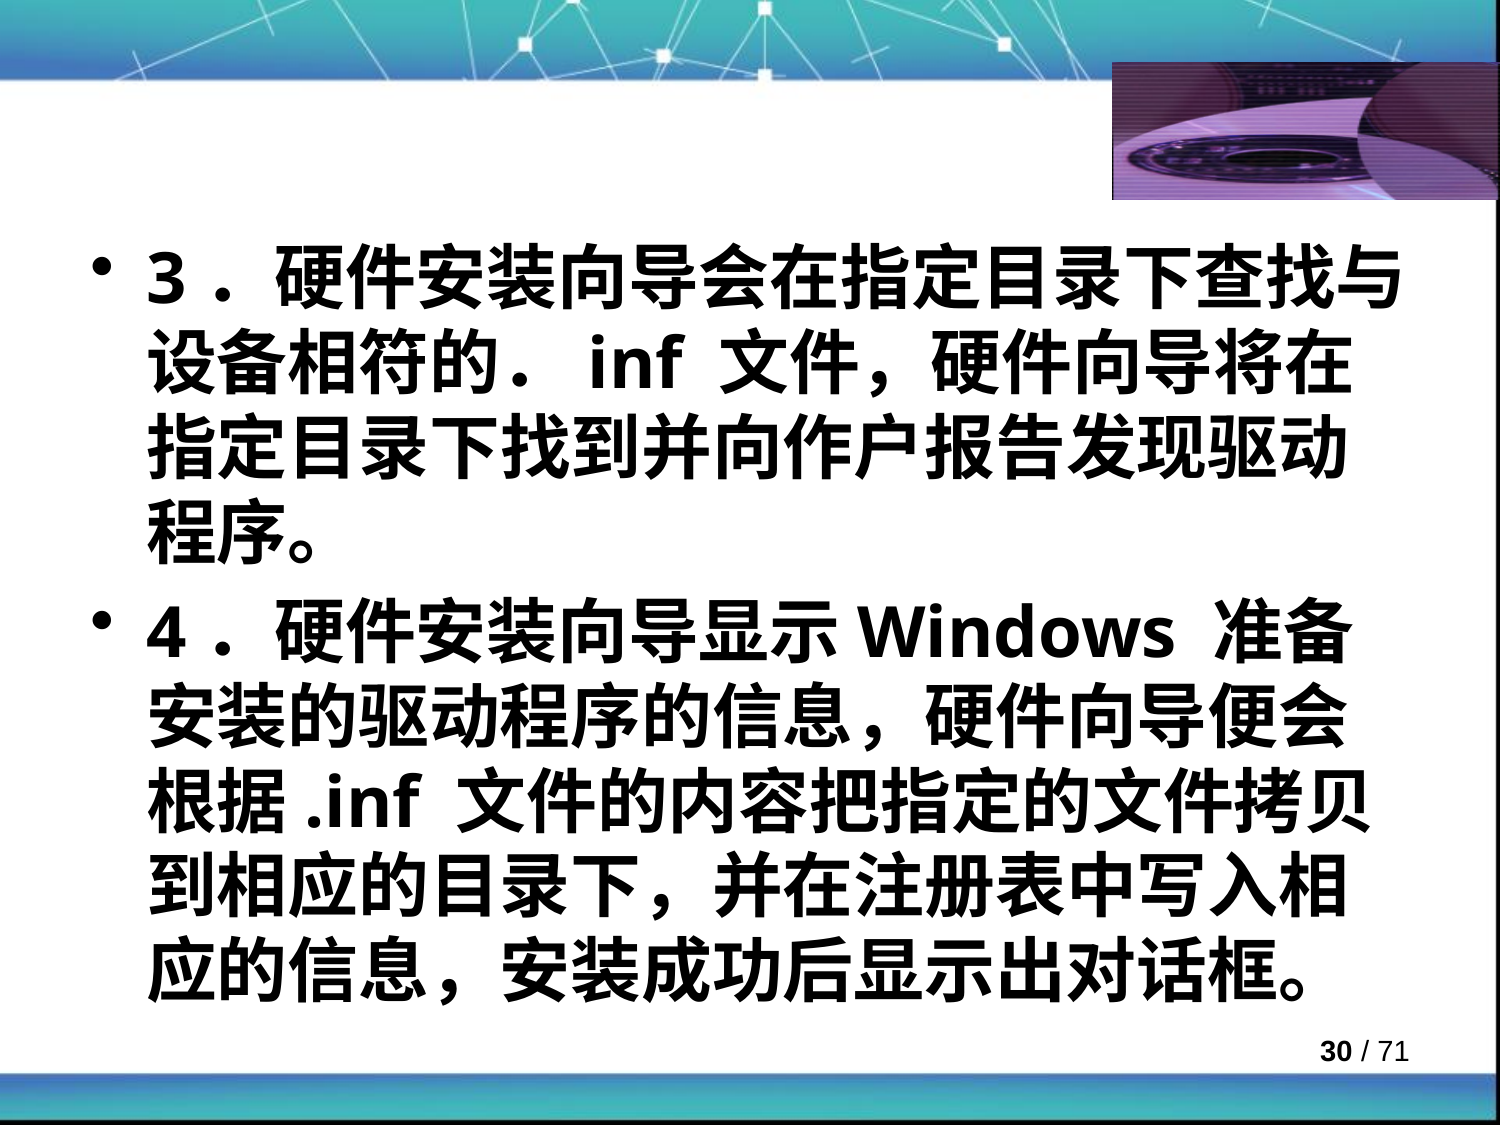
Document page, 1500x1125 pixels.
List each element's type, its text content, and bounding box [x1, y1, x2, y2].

slide_number / 71 [1074, 1038, 1425, 1103]
list 3．硬件安装向导会在指定目录下查找与设备相符的．inf 文件，硬件向导将在指定目录下找到并向作户报告发现驱动程序。 4．硬件安装向导显示Windows 准备安装的驱动程序的信息，硬件向导便会根据.inf 文件的内容把指定的文件拷贝到相应的目录下，并在注册表中写入相应的信息，安装成功后显示出对话框。 [74, 224, 1426, 1038]
picture [0, 0, 1500, 1125]
